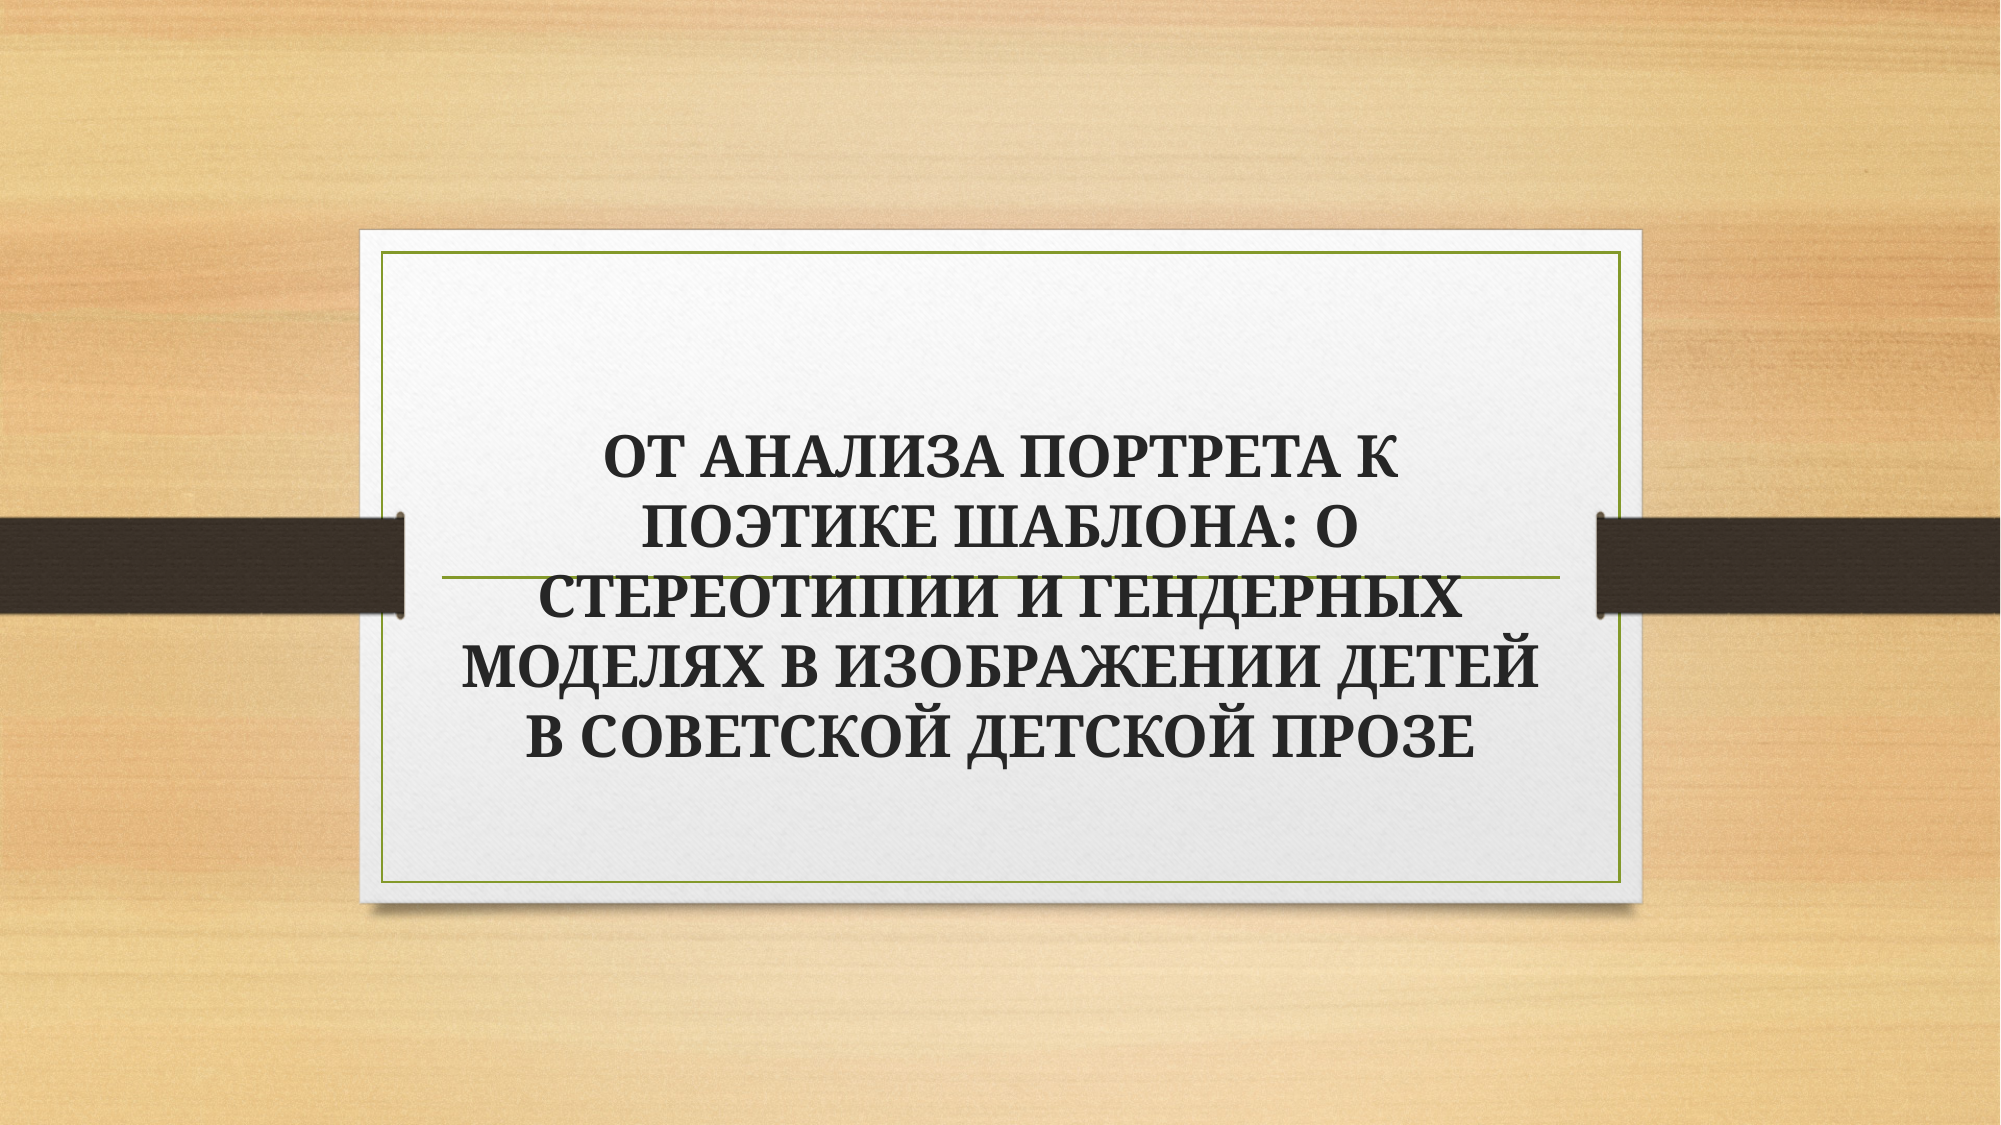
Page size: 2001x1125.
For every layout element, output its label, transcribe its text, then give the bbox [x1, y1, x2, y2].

title ОТ АНАЛИЗА ПОРТРЕТА К ПОЭТИКЕ ШАБЛОНА: О СТЕРЕОТИПИИ И ГЕНДЕРНЫХ МОДЕЛЯХ В ИЗОБРАЖЕНИИ ДЕТЕЙ В СОВЕТСКОЙ ДЕТСКОЙ ПРОЗЕ [441, 528, 1560, 777]
picture [0, 0, 2001, 1125]
